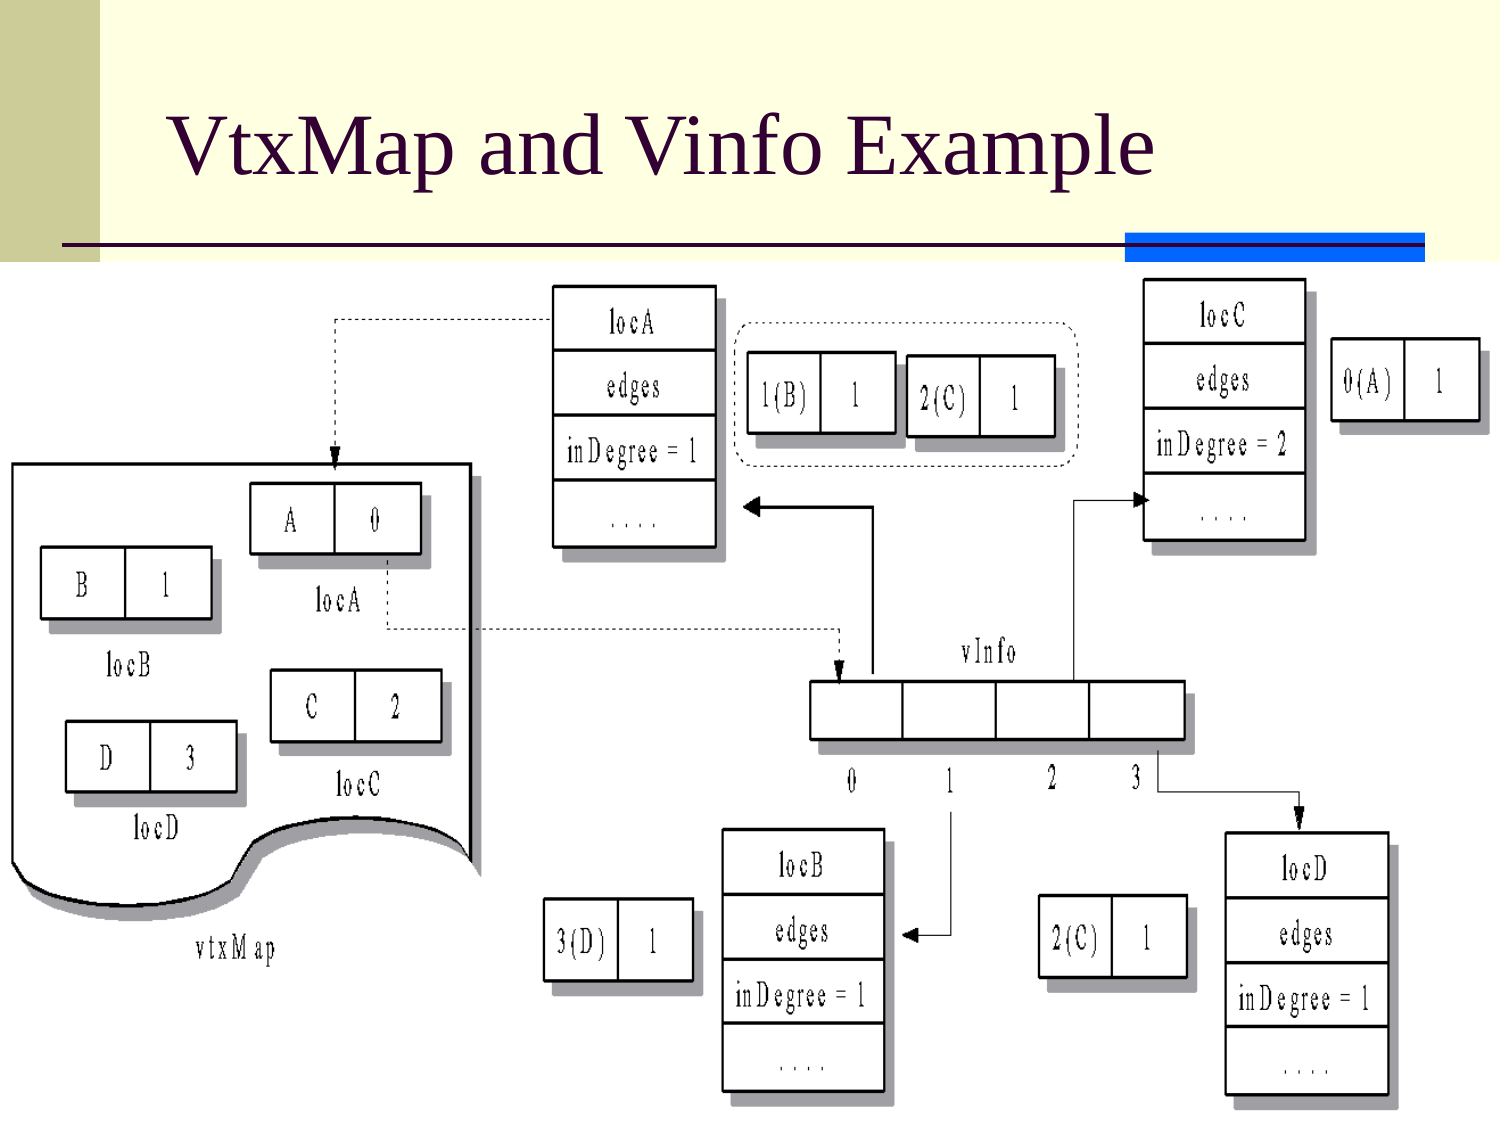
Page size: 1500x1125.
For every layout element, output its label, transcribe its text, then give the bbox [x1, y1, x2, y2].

title VtxMap and Vinfo Example [150, 45, 1425, 234]
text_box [0, 262, 1500, 1125]
